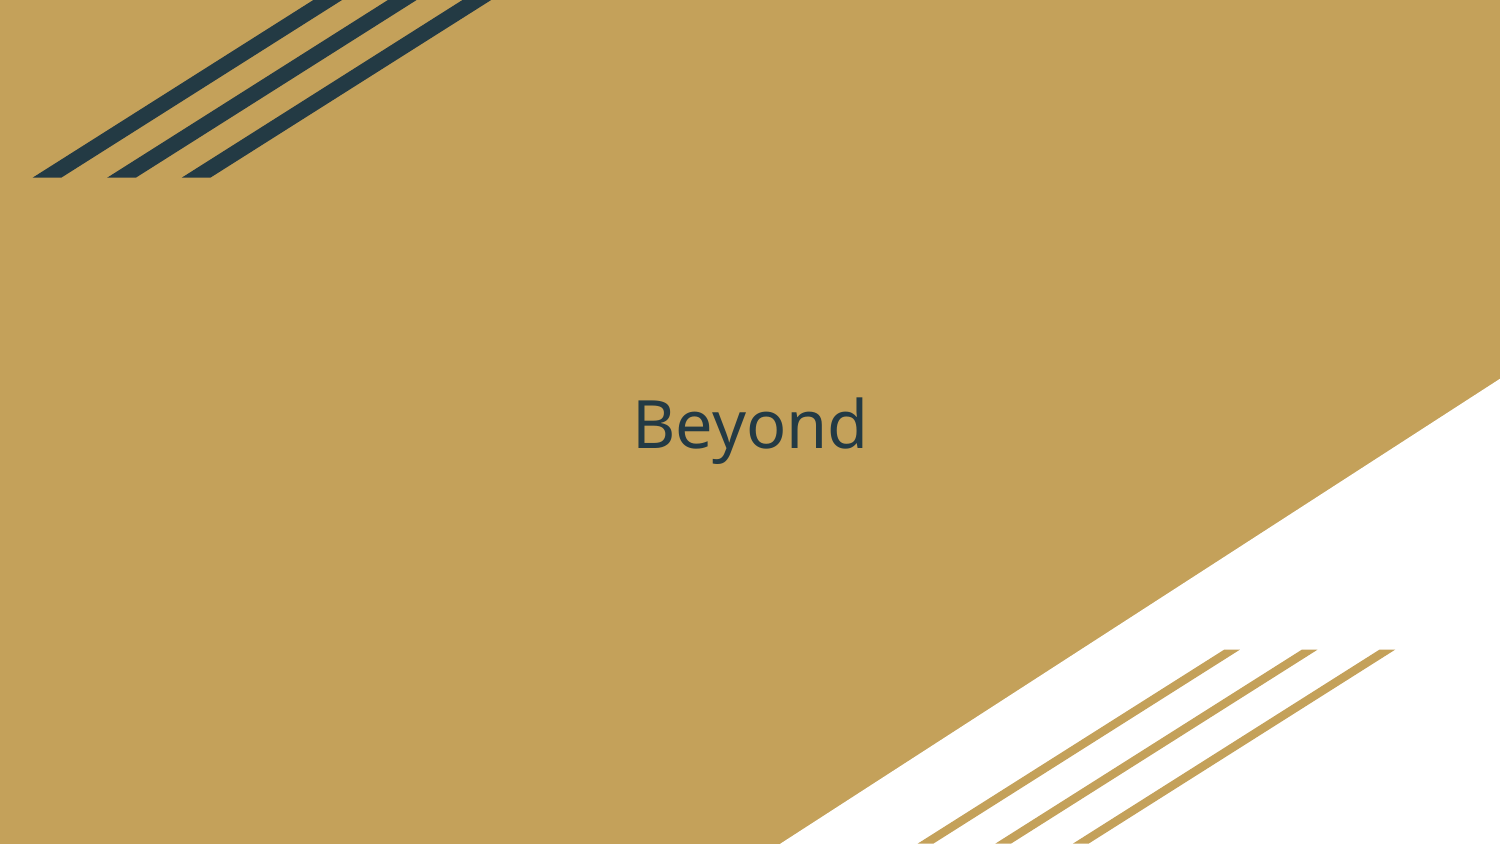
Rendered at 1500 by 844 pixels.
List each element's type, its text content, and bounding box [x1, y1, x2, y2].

title Beyond [309, 286, 1192, 557]
